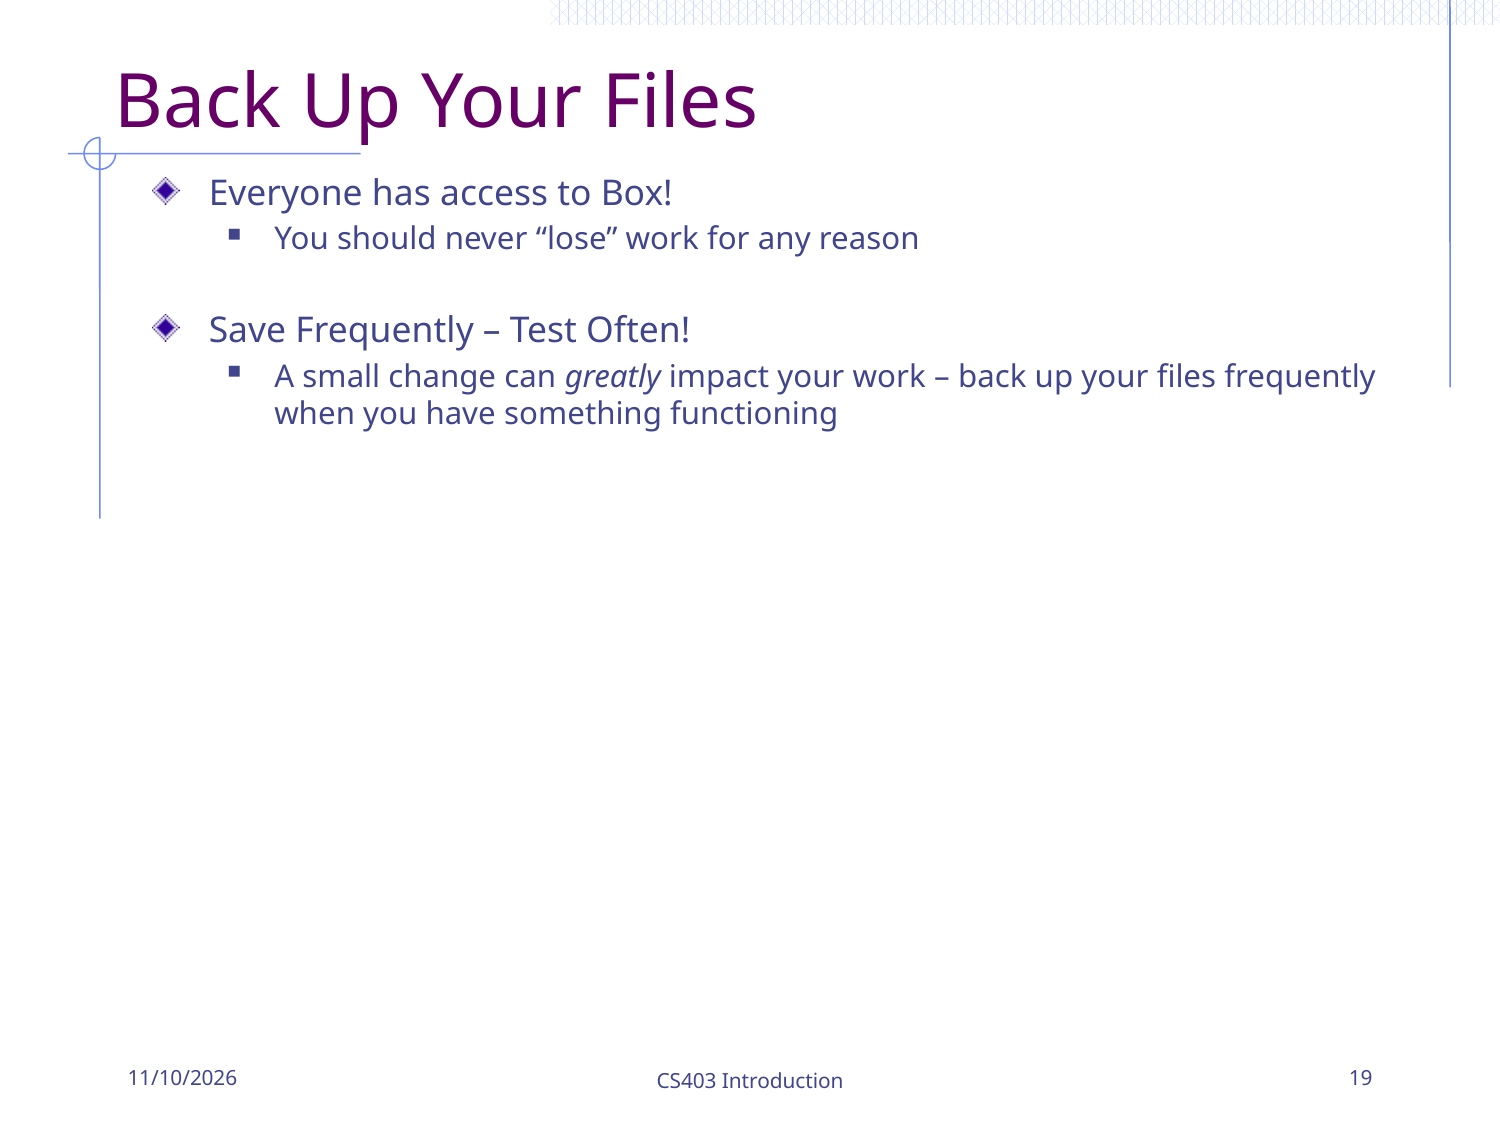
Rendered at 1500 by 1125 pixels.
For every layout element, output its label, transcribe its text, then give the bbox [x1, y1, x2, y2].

picture [152, 177, 180, 205]
footer CS403 Introduction [512, 1049, 988, 1101]
picture [152, 314, 180, 342]
list Everyone has access to Box! You should never “lose” work for any reason Save Frequently – Test Often! A small change can greatly impact your work – back up your files frequently when you have something functioning [137, 162, 1413, 1038]
title Back Up Your Files [99, 24, 1450, 150]
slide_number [112, 1049, 426, 1101]
slide_number 19 [1074, 1049, 1388, 1101]
